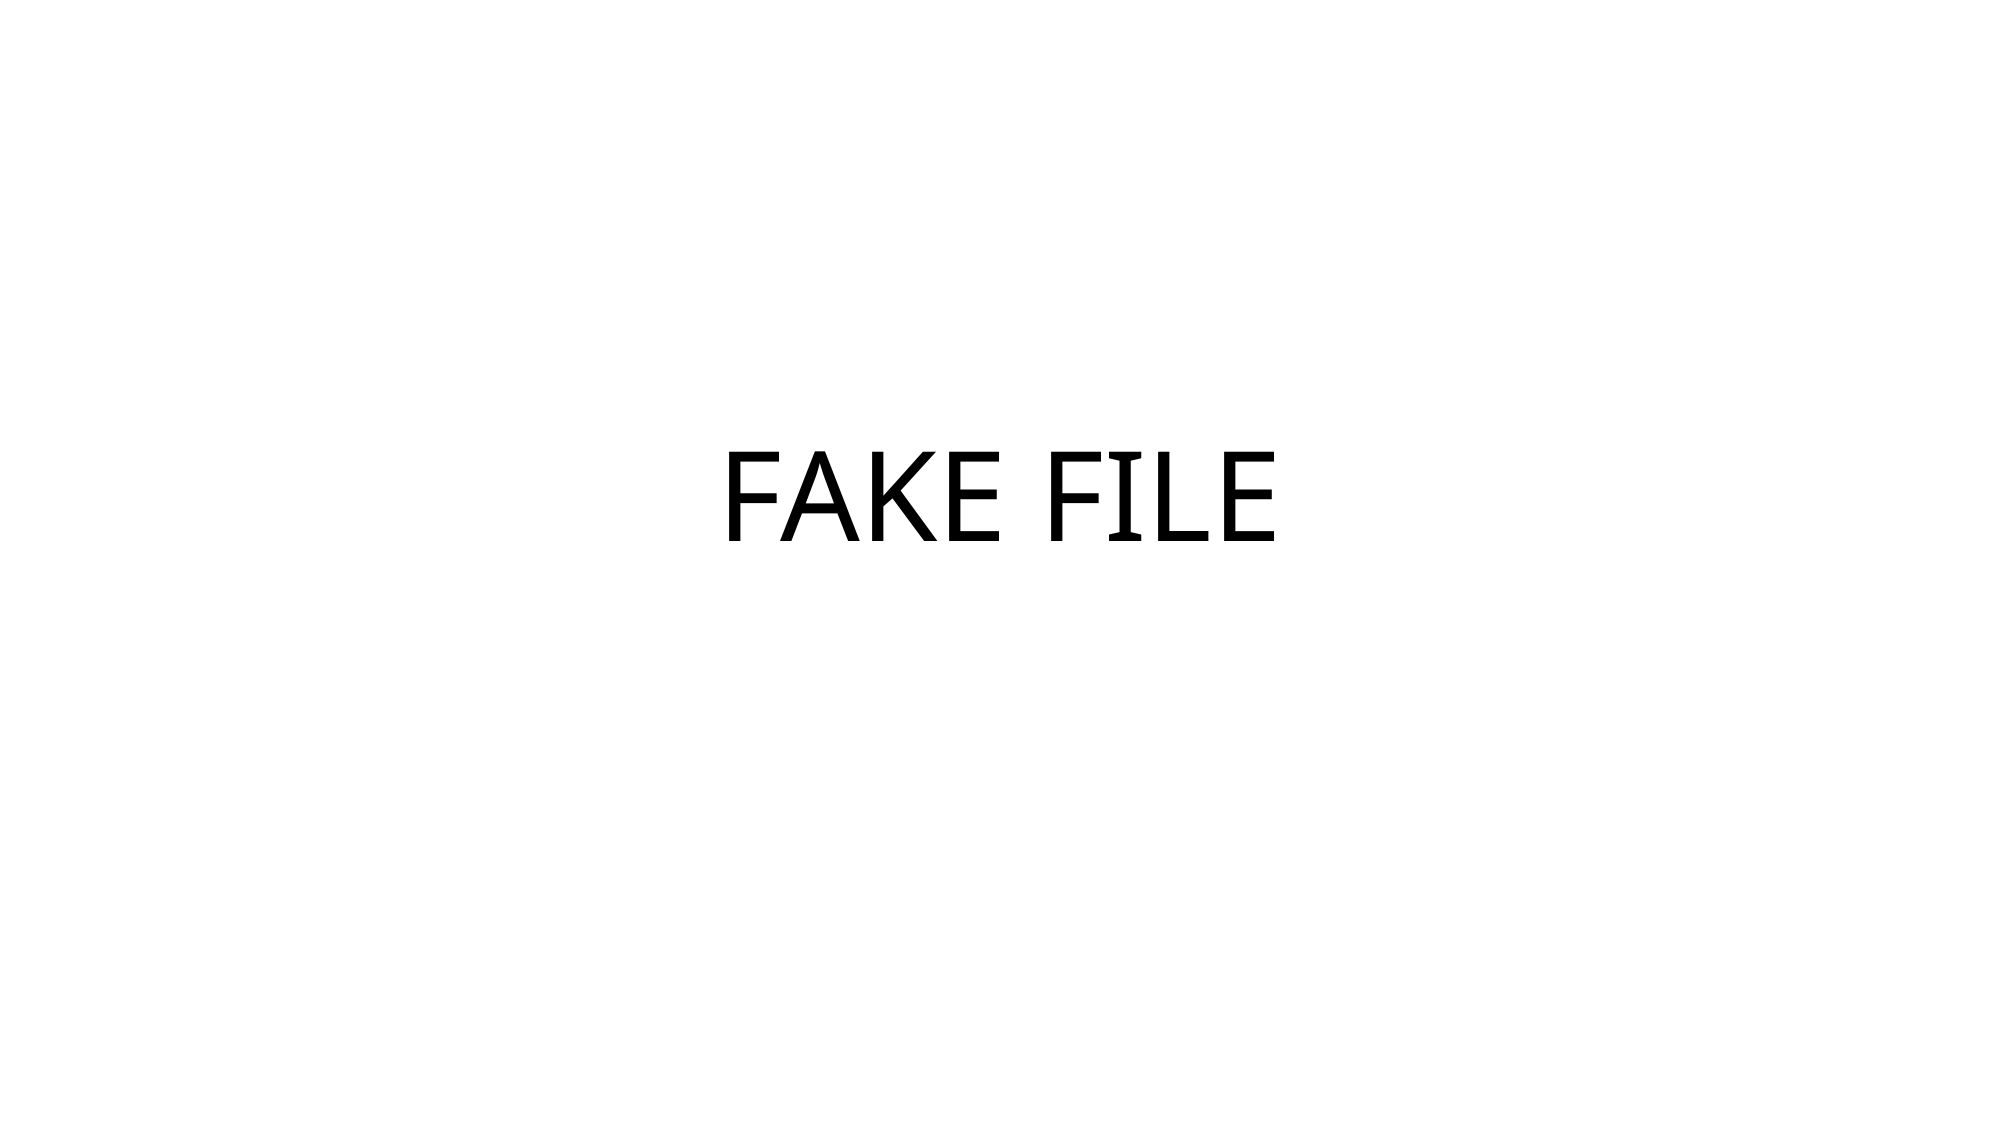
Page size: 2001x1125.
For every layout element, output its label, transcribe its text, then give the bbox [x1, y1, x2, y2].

title FAKE FILE [249, 184, 1750, 576]
